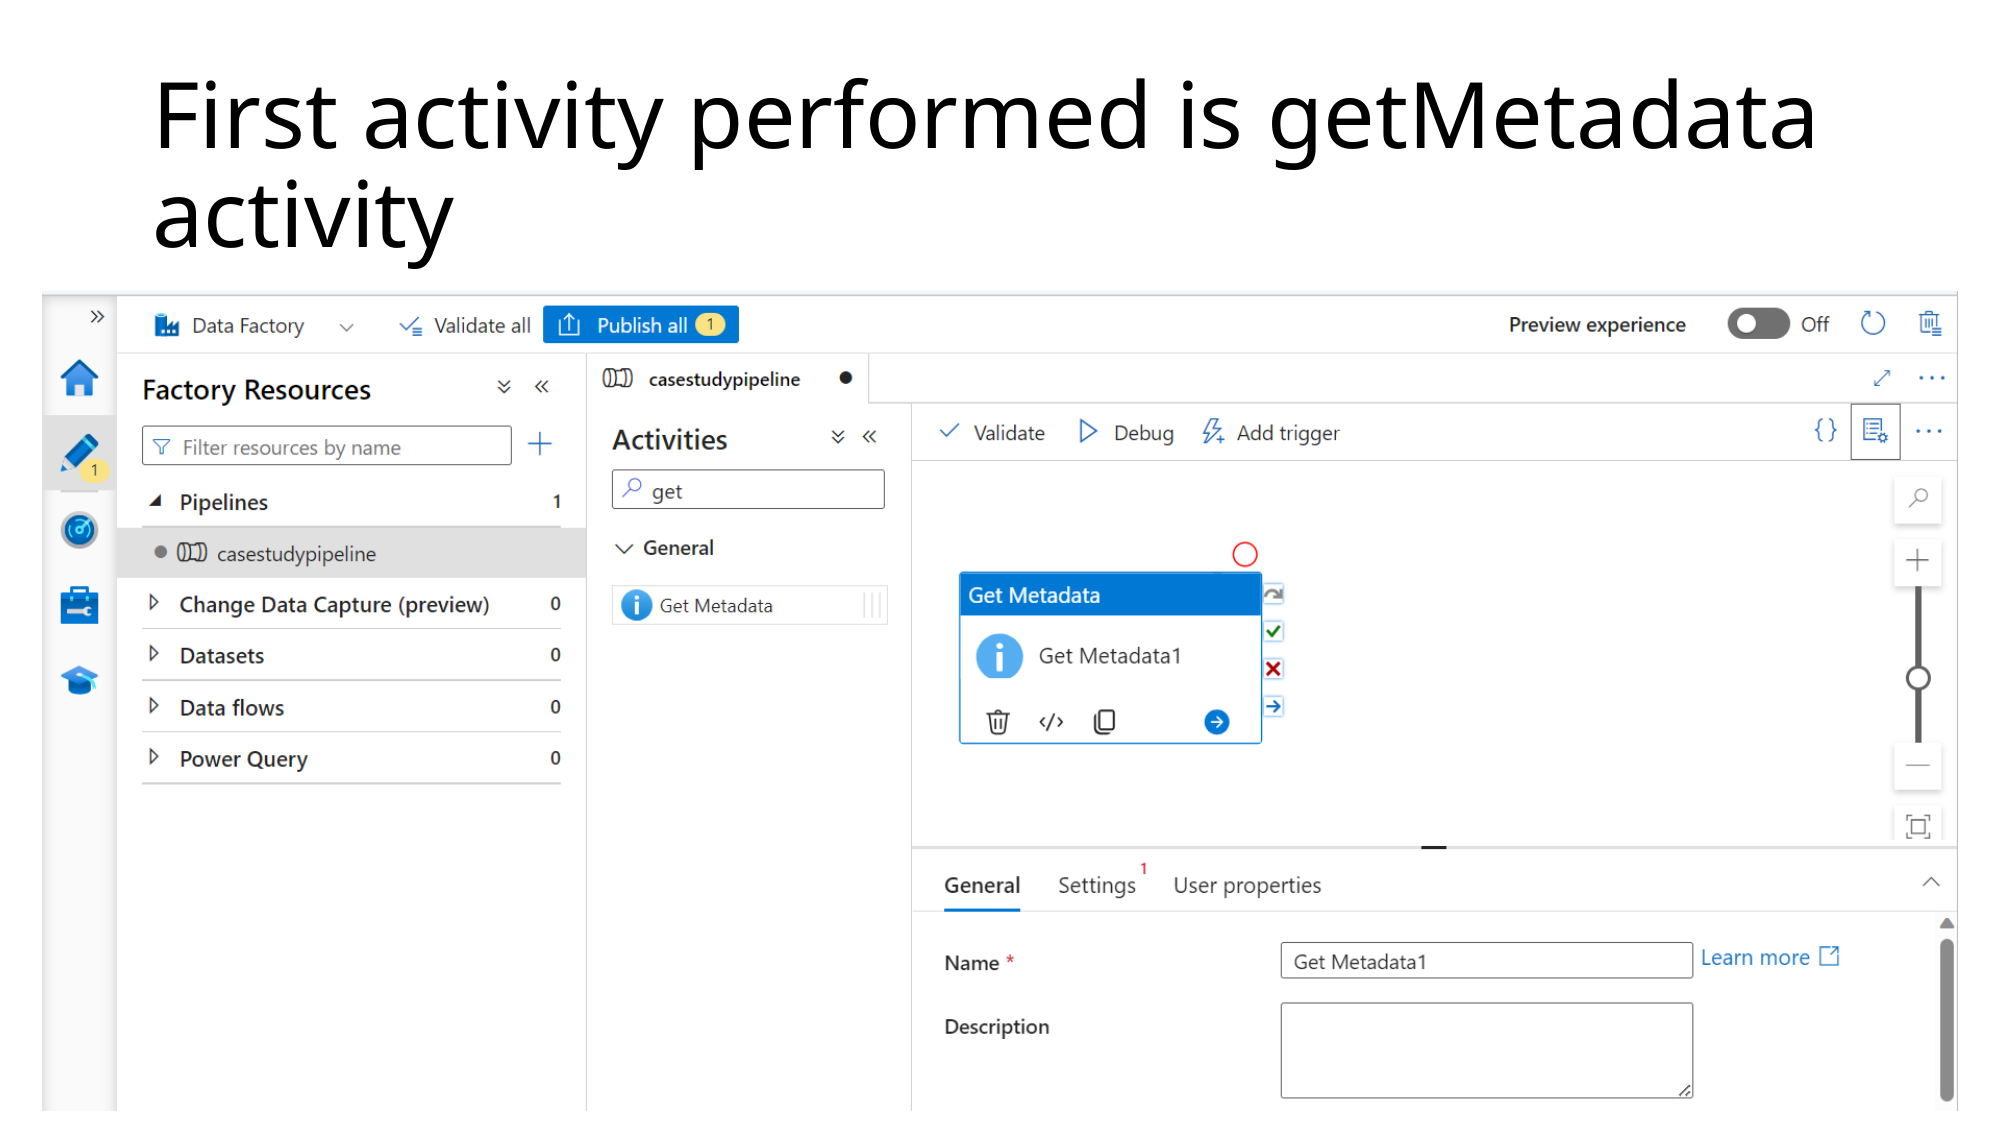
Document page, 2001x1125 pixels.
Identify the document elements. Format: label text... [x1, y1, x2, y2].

title First activity performed is getMetadata activity [137, 59, 1863, 278]
picture [42, 291, 1958, 1111]
